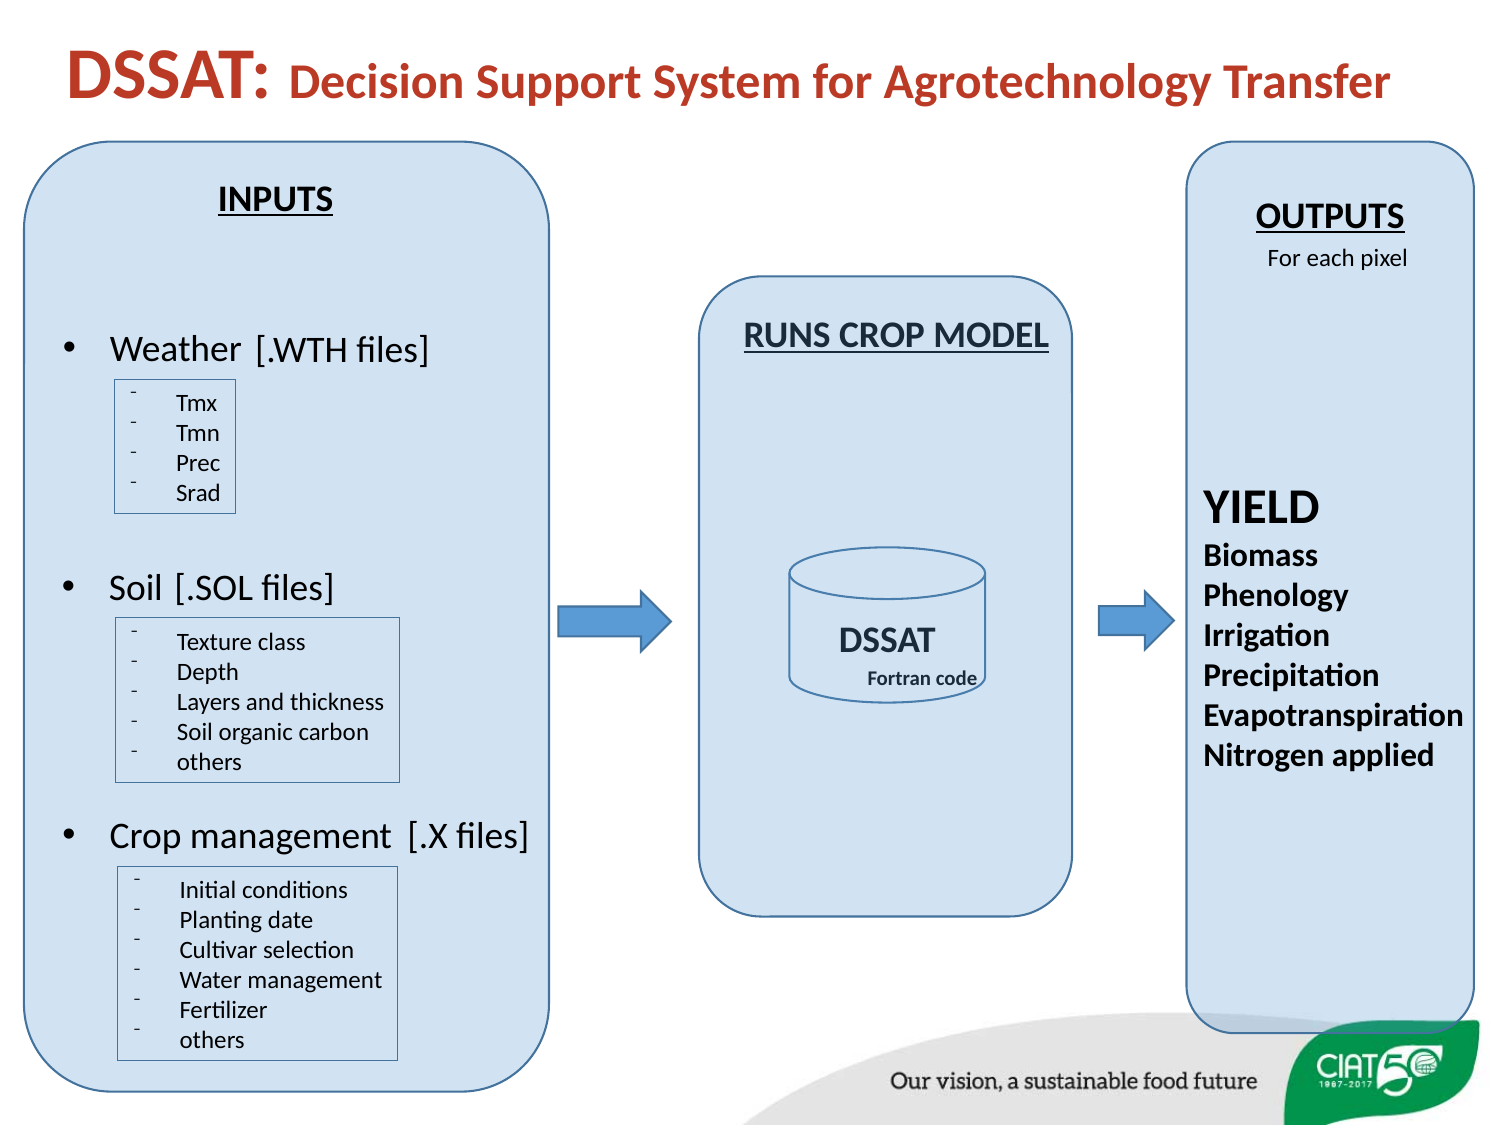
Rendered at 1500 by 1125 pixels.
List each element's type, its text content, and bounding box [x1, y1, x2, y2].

text_box Soil [47, 555, 159, 616]
text_box [.SOL files] [159, 555, 359, 616]
text_box Crop management [47, 804, 392, 864]
text_box For each pixel [1252, 233, 1424, 279]
picture [0, 0, 1500, 1125]
text_box [22, 140, 551, 1093]
text_box [1097, 589, 1176, 653]
text_box [557, 589, 673, 654]
text_box Tmx Tmn Prec Srad [114, 379, 236, 514]
text_box [1185, 140, 1475, 1035]
text_box Weather [48, 316, 258, 377]
text_box [.X files] [392, 804, 553, 864]
text_box YIELD Biomass Phenology Irrigation Precipitation Evapotranspiration Nitrogen applied [1188, 466, 1480, 781]
text_box Initial conditions Planting date Cultivar selection Water management Fertilizer others [117, 866, 398, 1061]
text_box DSSAT: Decision Support System for Agrotechnology Transfer [51, 43, 1424, 121]
text_box OUTPUTS [1240, 183, 1420, 243]
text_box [789, 547, 994, 703]
text_box [.WTH files] [240, 317, 454, 378]
text_box Texture class Depth Layers and thickness Soil organic carbon others [115, 617, 400, 783]
text_box [697, 275, 1074, 918]
text_box INPUTS [203, 166, 349, 227]
